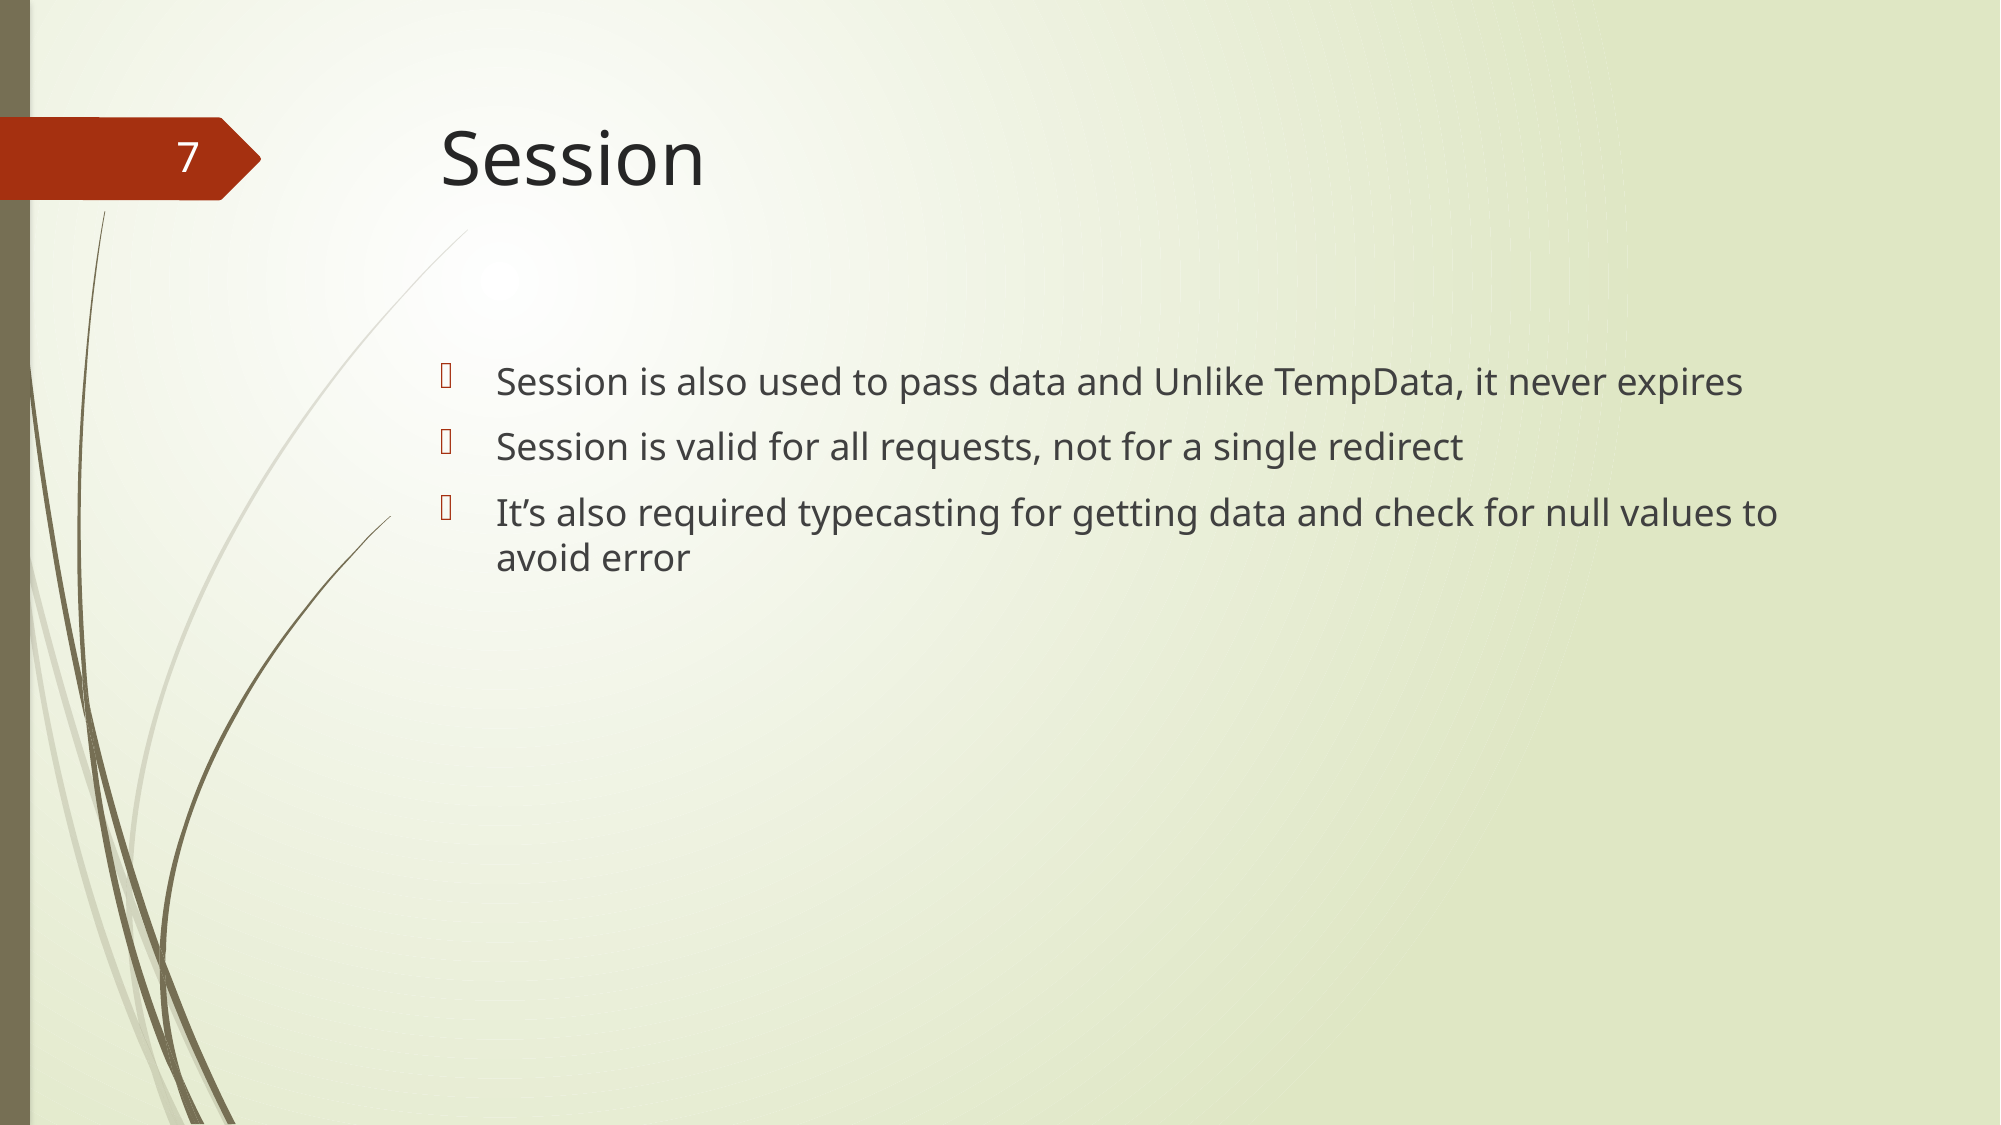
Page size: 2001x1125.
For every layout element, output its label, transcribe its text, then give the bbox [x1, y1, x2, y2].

slide_number 7 [87, 129, 216, 190]
title Session [425, 102, 1888, 313]
list Session is also used to pass data and Unlike TempData, it never expires Session is valid for all requests, not for a single redirect It’s also required typecasting for getting data and check for null values to avoid error [424, 350, 1888, 970]
